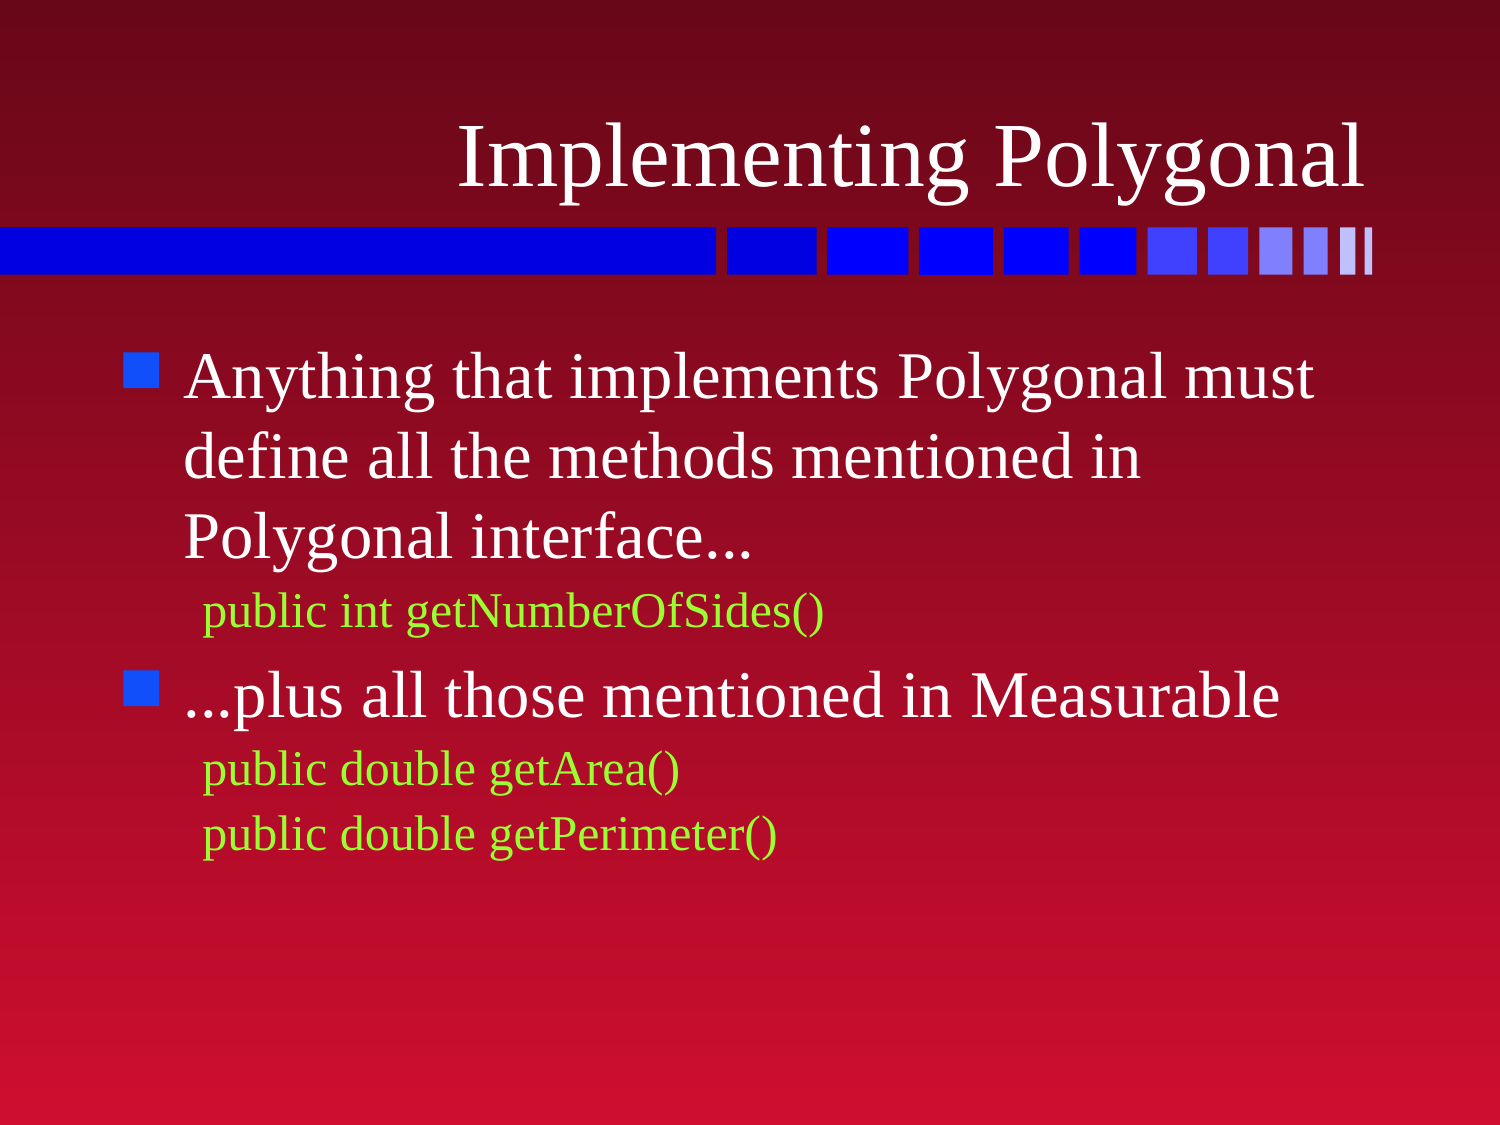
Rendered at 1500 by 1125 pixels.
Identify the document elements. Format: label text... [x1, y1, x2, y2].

list Anything that implements Polygonal must define all the methods mentioned in Polygonal interface... public int getNumberOfSides() ...plus all those mentioned in Measurable public double getArea() public double getPerimeter() [111, 324, 1388, 1001]
title Implementing Polygonal [109, 27, 1383, 213]
